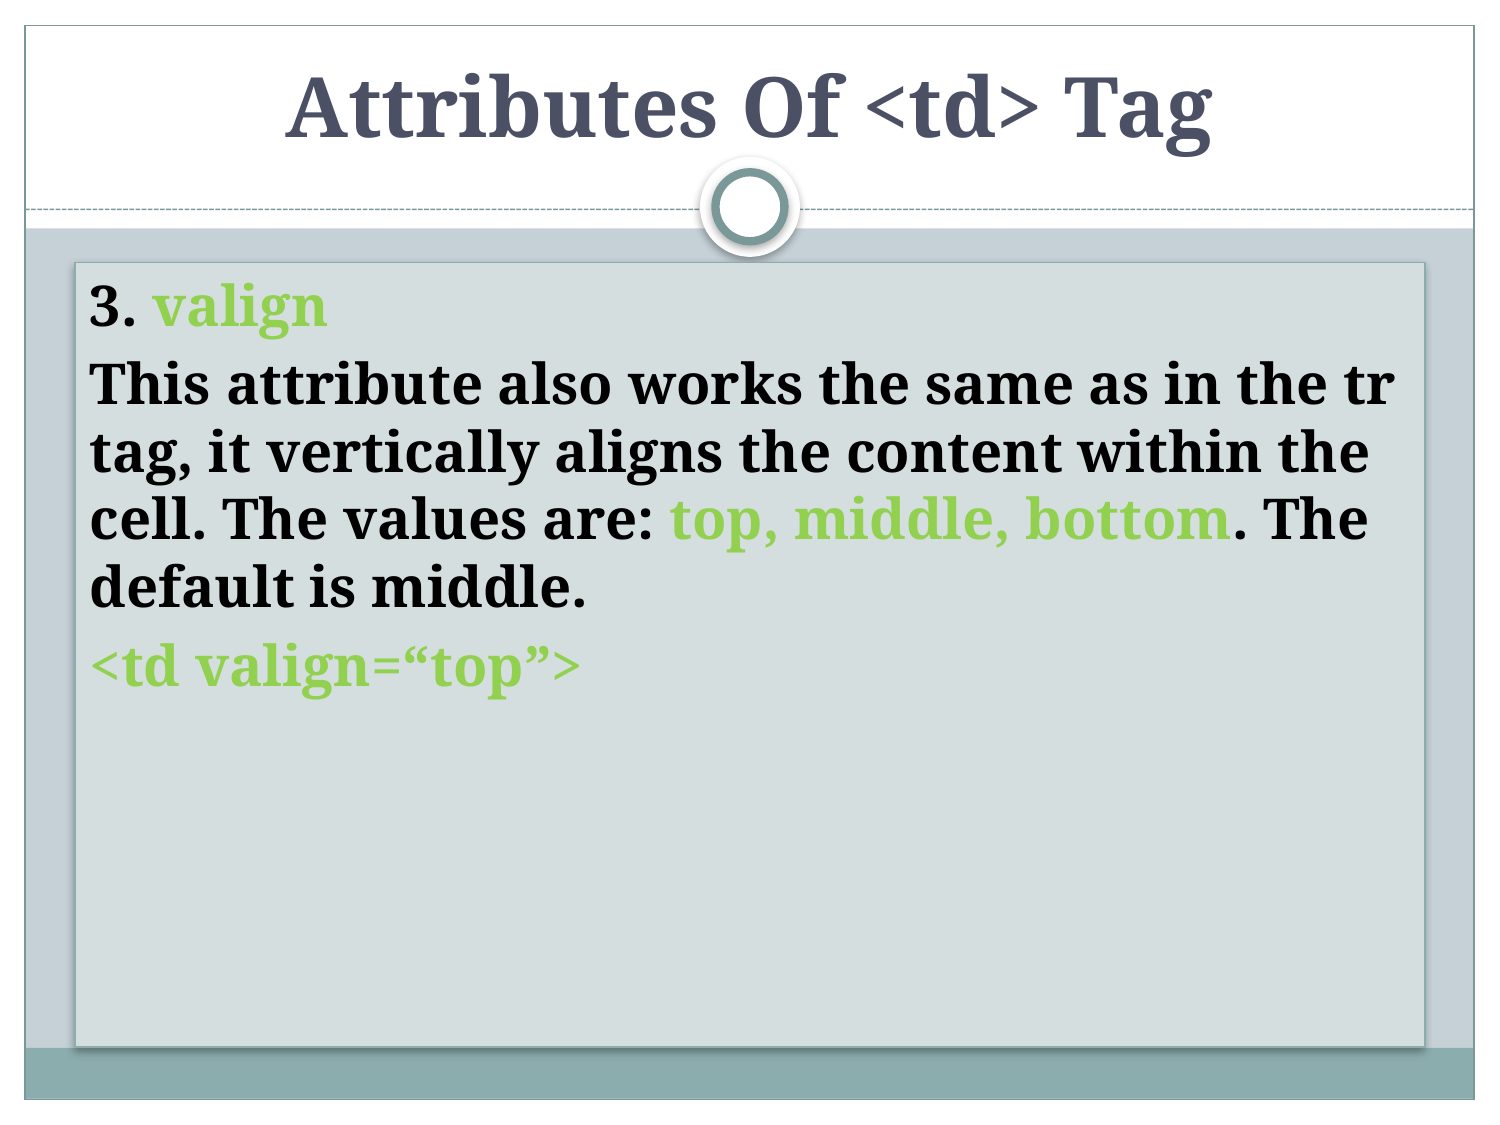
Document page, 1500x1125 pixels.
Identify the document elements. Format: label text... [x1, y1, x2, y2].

title Attributes Of <td> Tag [49, 37, 1450, 162]
list 3. valign This attribute also works the same as in the tr tag, it vertically aligns the content within the cell. The values are: top, middle, bottom. The default is middle. <td valign=“top”> [74, 262, 1426, 1048]
